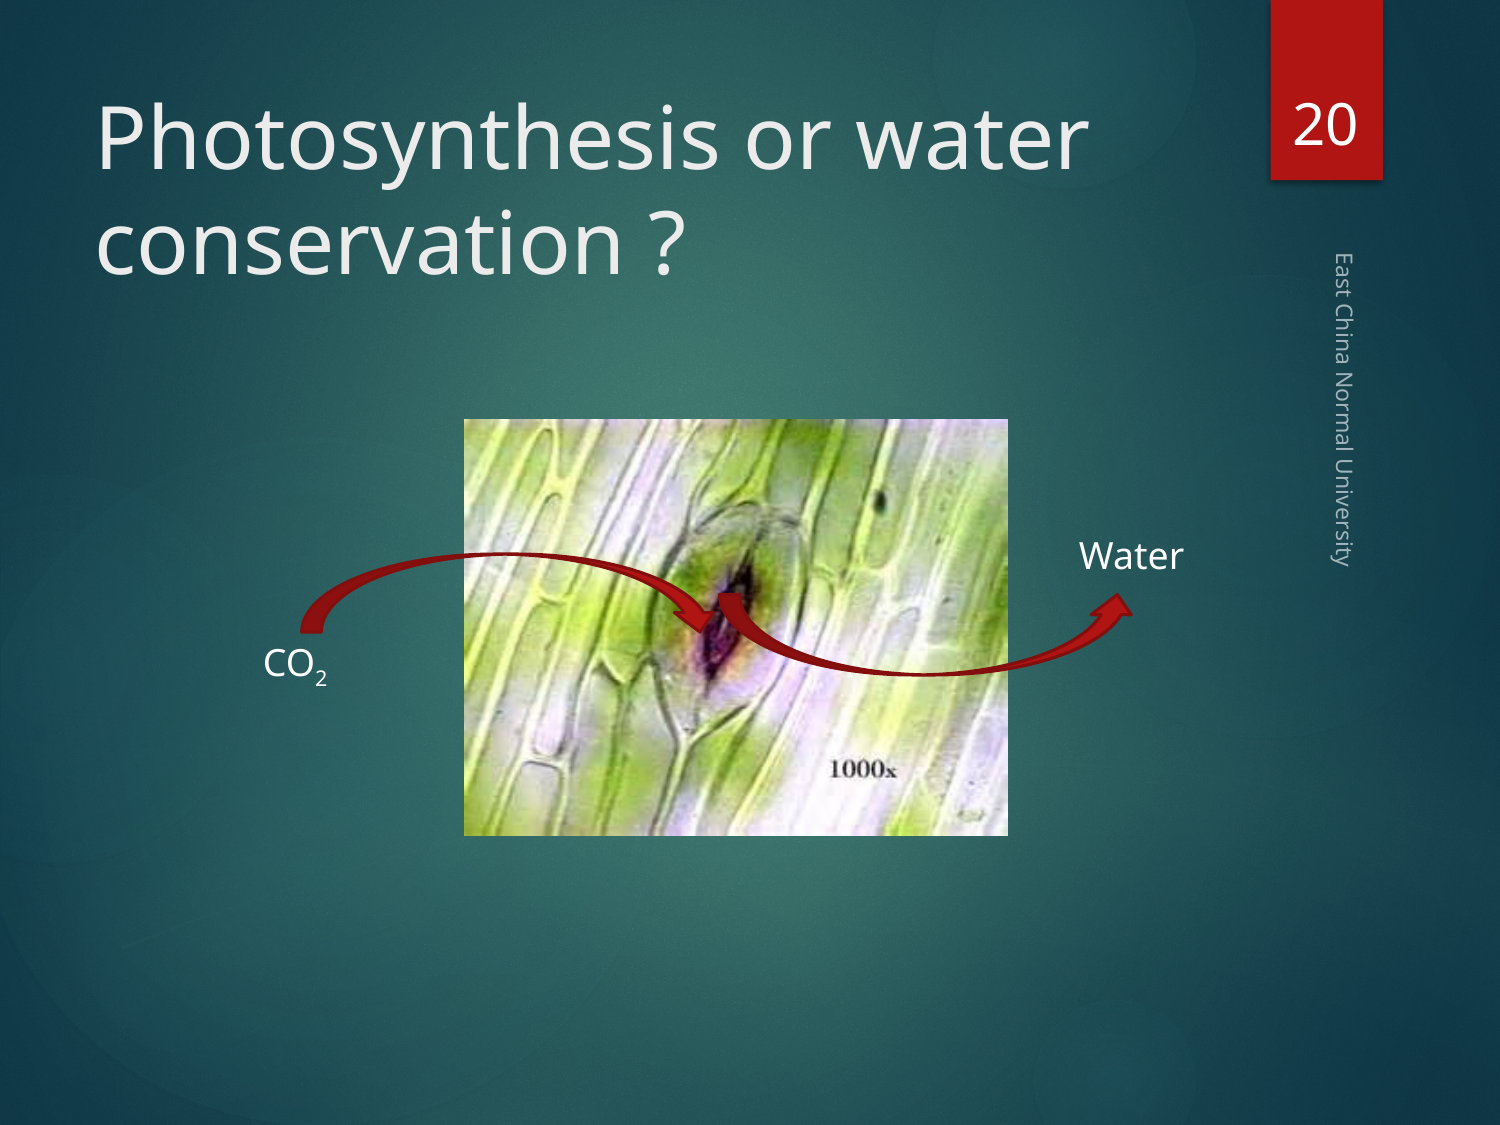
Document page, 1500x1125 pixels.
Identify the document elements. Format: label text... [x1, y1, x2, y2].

text_box CO2 [248, 632, 440, 698]
slide_number 20 [1273, 48, 1378, 175]
title Photosynthesis or water conservation ? [79, 74, 1237, 304]
footer East China Normal University [1320, 237, 1358, 871]
text_box [1012, 593, 1133, 670]
text_box Water [1064, 524, 1233, 585]
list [463, 419, 1008, 837]
text_box [300, 553, 458, 632]
